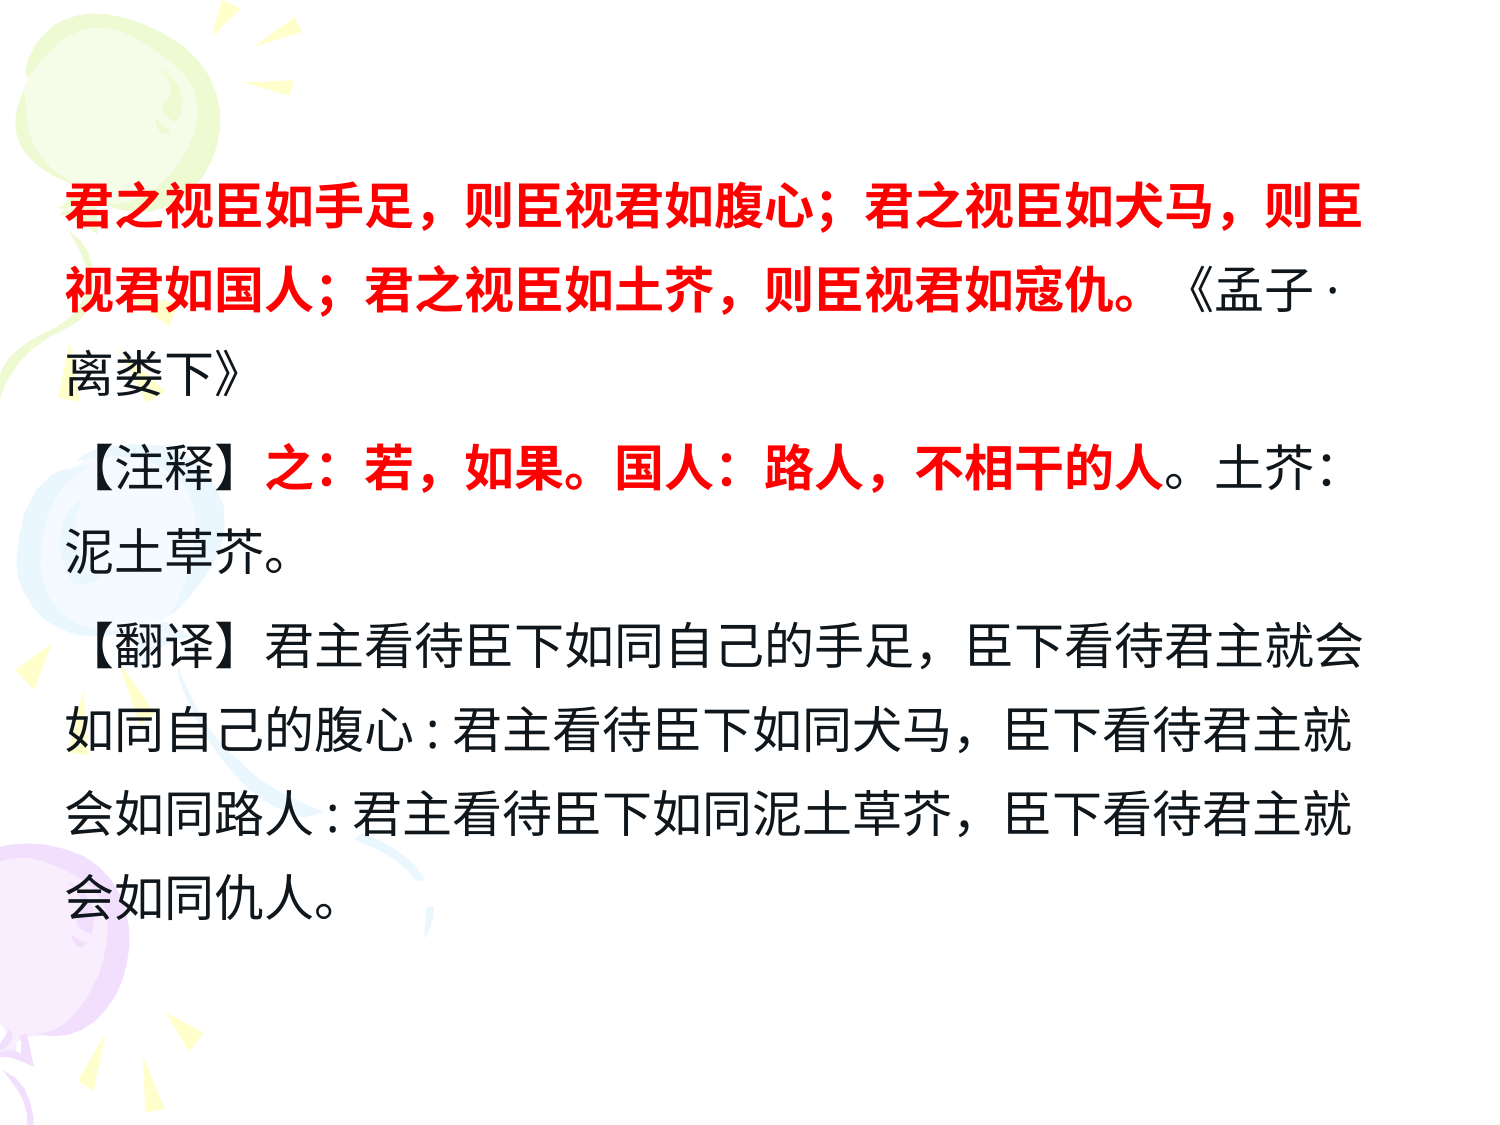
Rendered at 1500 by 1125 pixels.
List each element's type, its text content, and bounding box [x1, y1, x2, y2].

list 君之视臣如手足，则臣视君如腹心；君之视臣如犬马，则臣视君如国人；君之视臣如土芥，则臣视君如寇仇。《孟子·离娄下》 【注释】之：若，如果。国人：路人，不相干的人。土芥：泥土草芥。 【翻译】君主看待臣下如同自己的手足，臣下看待君主就会如同自己的腹心:君主看待臣下如同犬马，臣下看待君主就会如同路人:君主看待臣下如同泥土草芥，臣下看待君主就会如同仇人。 [49, 143, 1400, 875]
